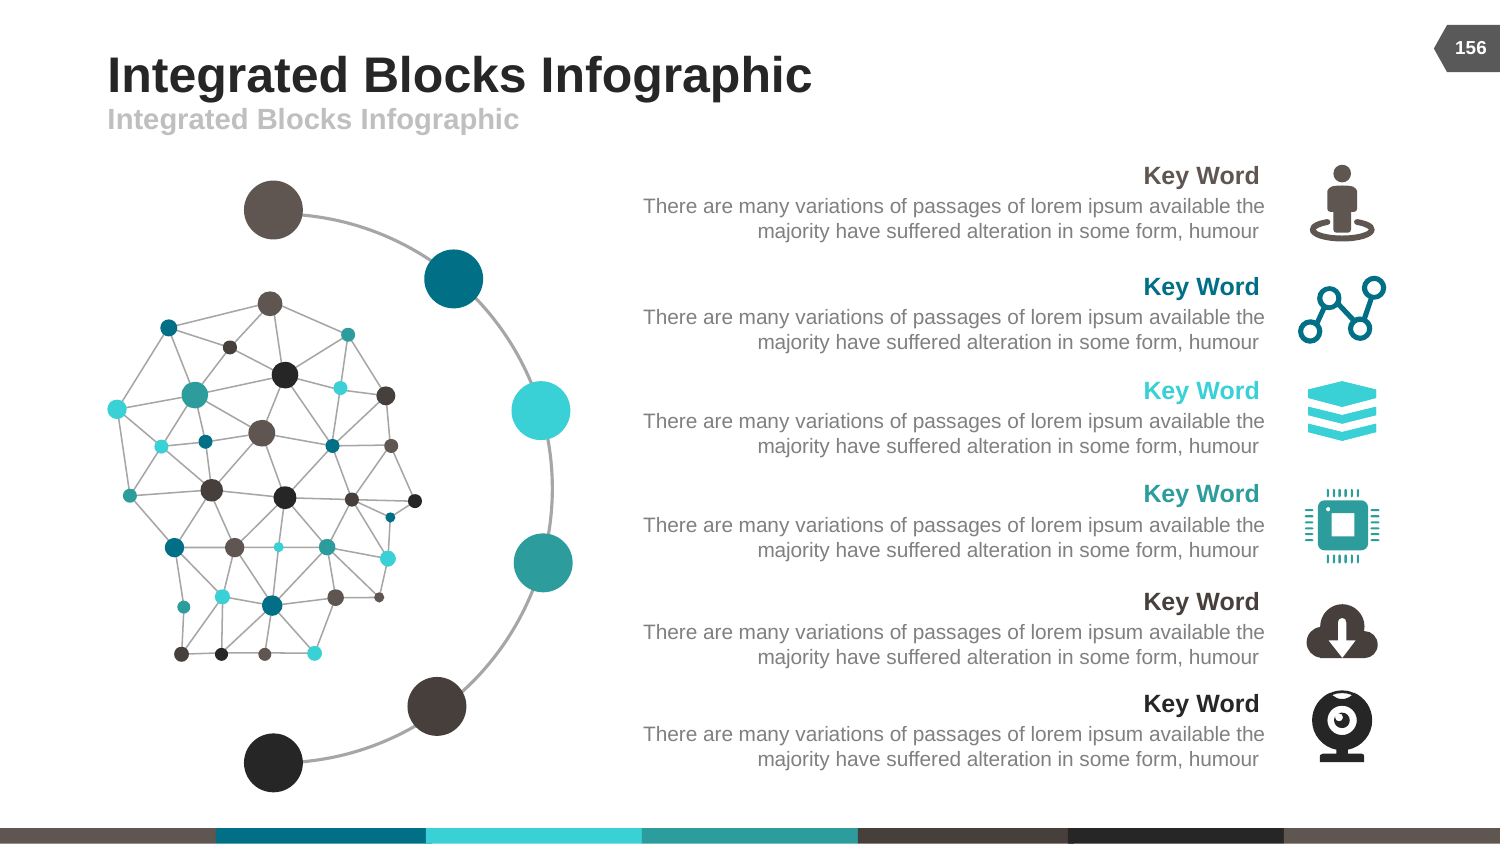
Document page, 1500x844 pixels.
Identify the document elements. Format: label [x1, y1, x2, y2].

text_box [617, 511, 1265, 562]
text_box [1309, 219, 1375, 242]
text_box [617, 304, 1265, 355]
text_box [107, 178, 575, 795]
text_box [1143, 687, 1260, 718]
text_box [1143, 477, 1260, 508]
text_box [1143, 374, 1260, 405]
text_box [1143, 585, 1260, 616]
text_box [1333, 164, 1352, 183]
text_box [1143, 159, 1260, 190]
list [107, 101, 783, 135]
text_box [1306, 604, 1378, 659]
text_box [1143, 270, 1260, 301]
text_box [617, 618, 1265, 669]
text_box [617, 407, 1265, 458]
text_box [617, 721, 1265, 772]
title [107, 43, 1033, 102]
text_box [1304, 488, 1380, 564]
text_box [1327, 185, 1358, 233]
text_box [1311, 690, 1373, 763]
text_box [1307, 380, 1377, 441]
slide_number [1439, 24, 1500, 70]
text_box [1298, 275, 1387, 344]
text_box [617, 192, 1265, 243]
